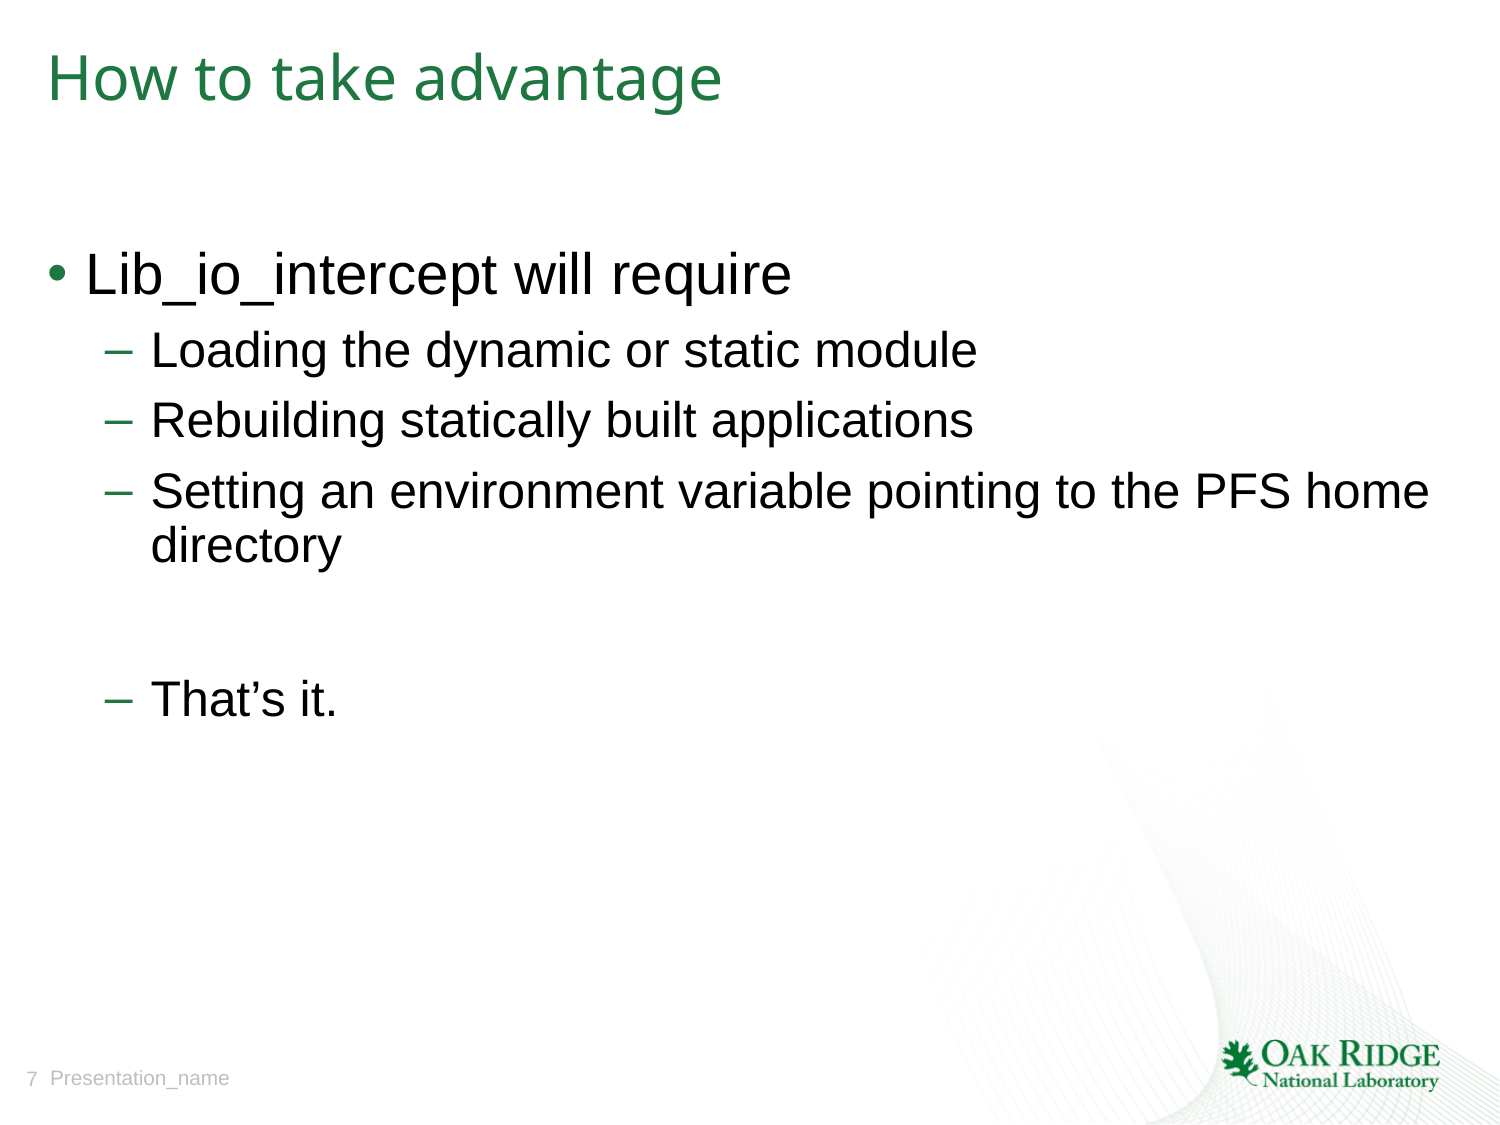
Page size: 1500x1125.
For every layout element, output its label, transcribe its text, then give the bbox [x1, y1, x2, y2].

picture [833, 297, 1500, 1125]
list Lib_io_intercept will require Loading the dynamic or static module Rebuilding statically built applications Setting an environment variable pointing to the PFS home directory That’s it. [32, 236, 1451, 926]
title How to take advantage [31, 41, 1449, 122]
